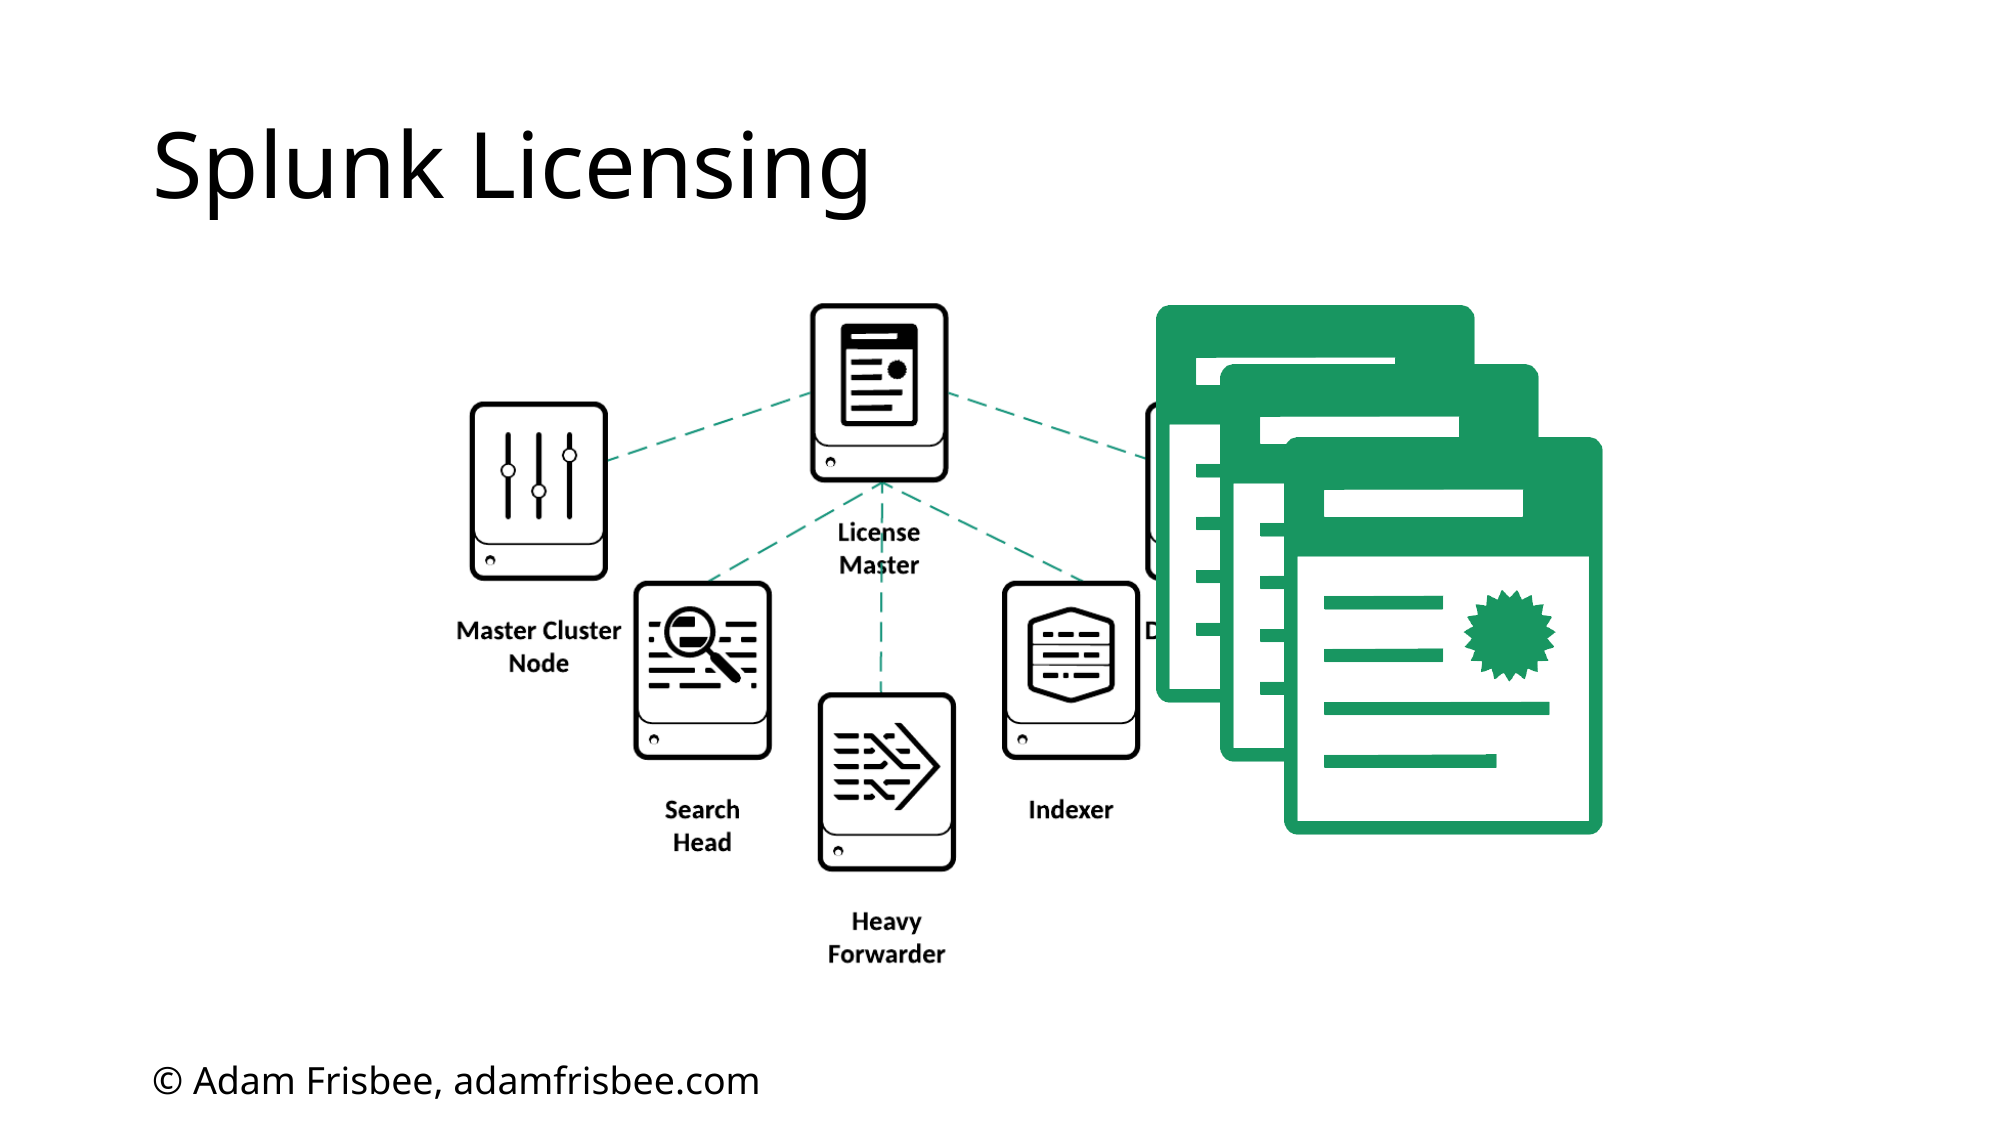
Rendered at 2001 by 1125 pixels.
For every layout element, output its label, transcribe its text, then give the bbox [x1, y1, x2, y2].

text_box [1128, 277, 1630, 862]
text_box © Adam Frisbee, adamfrisbee.com [137, 1049, 776, 1110]
title Splunk Licensing [137, 59, 1863, 278]
picture [391, 248, 1350, 1022]
